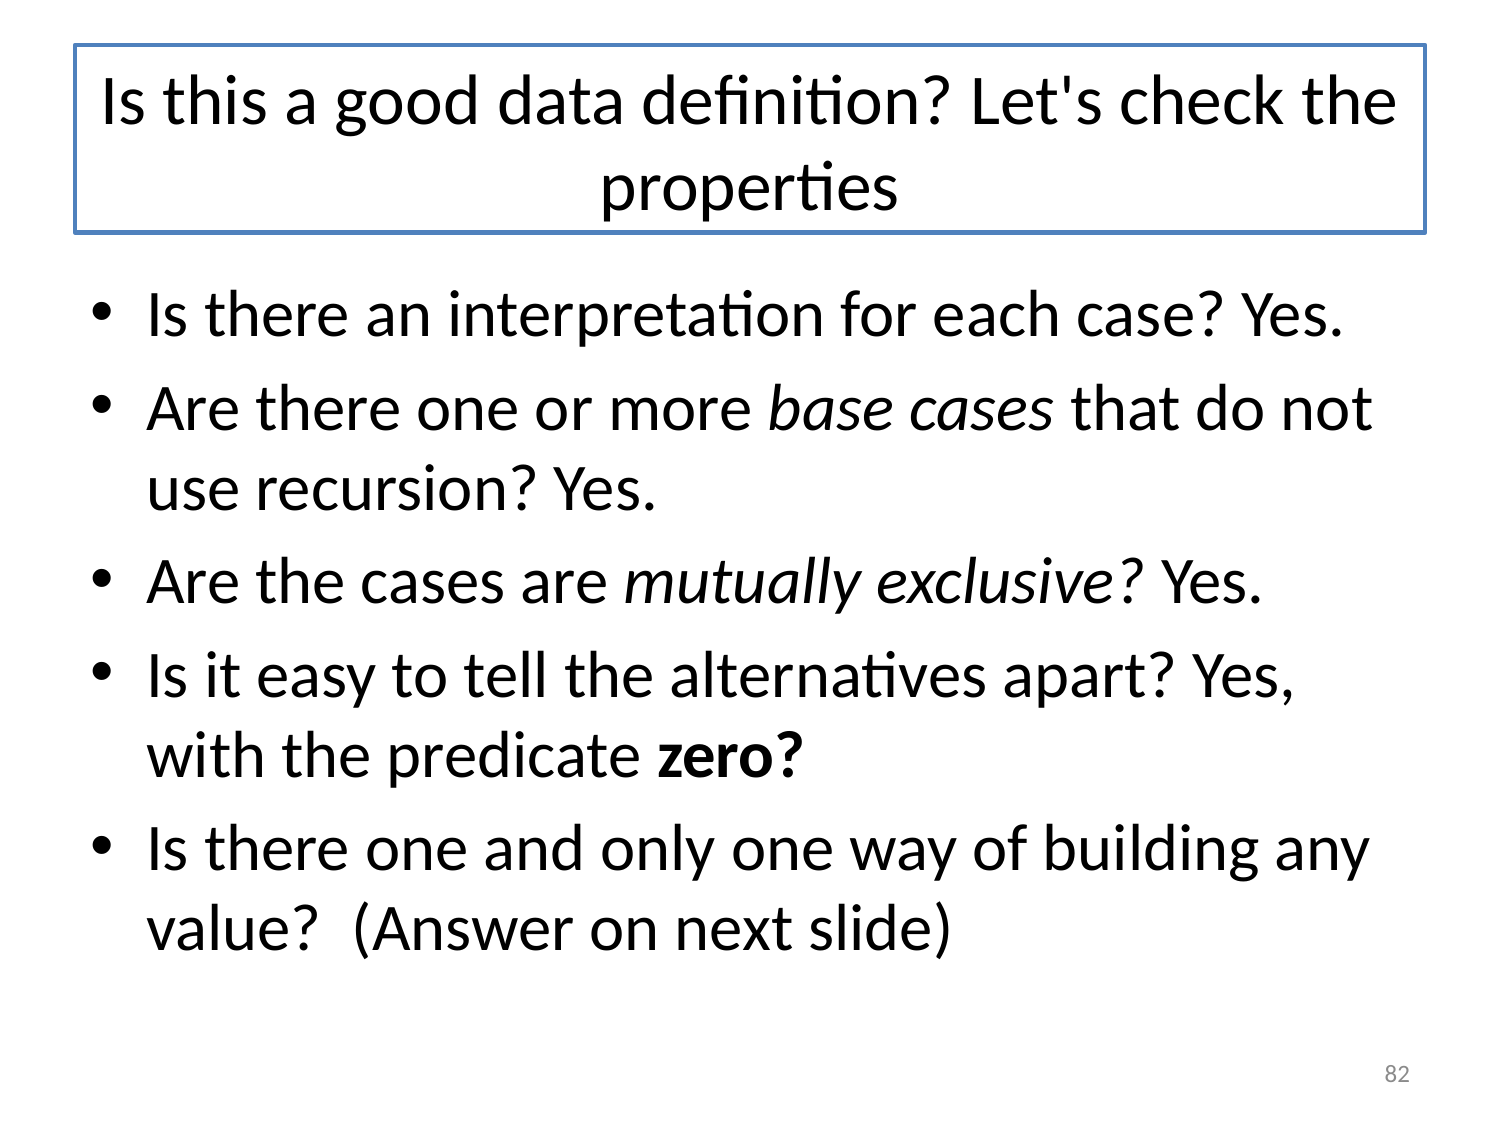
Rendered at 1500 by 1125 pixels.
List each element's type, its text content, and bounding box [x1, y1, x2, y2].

slide_number 82 [1074, 1042, 1425, 1103]
title Is this a good data definition? Let's check the properties [73, 43, 1427, 235]
list Is there an interpretation for each case? Yes. Are there one or more base cases that do not use recursion? Yes. Are the cases are mutually exclusive? Yes. Is it easy to tell the alternatives apart? Yes, with the predicate zero? Is there one and only one way of building any value? (Answer on next slide) [75, 262, 1425, 1005]
